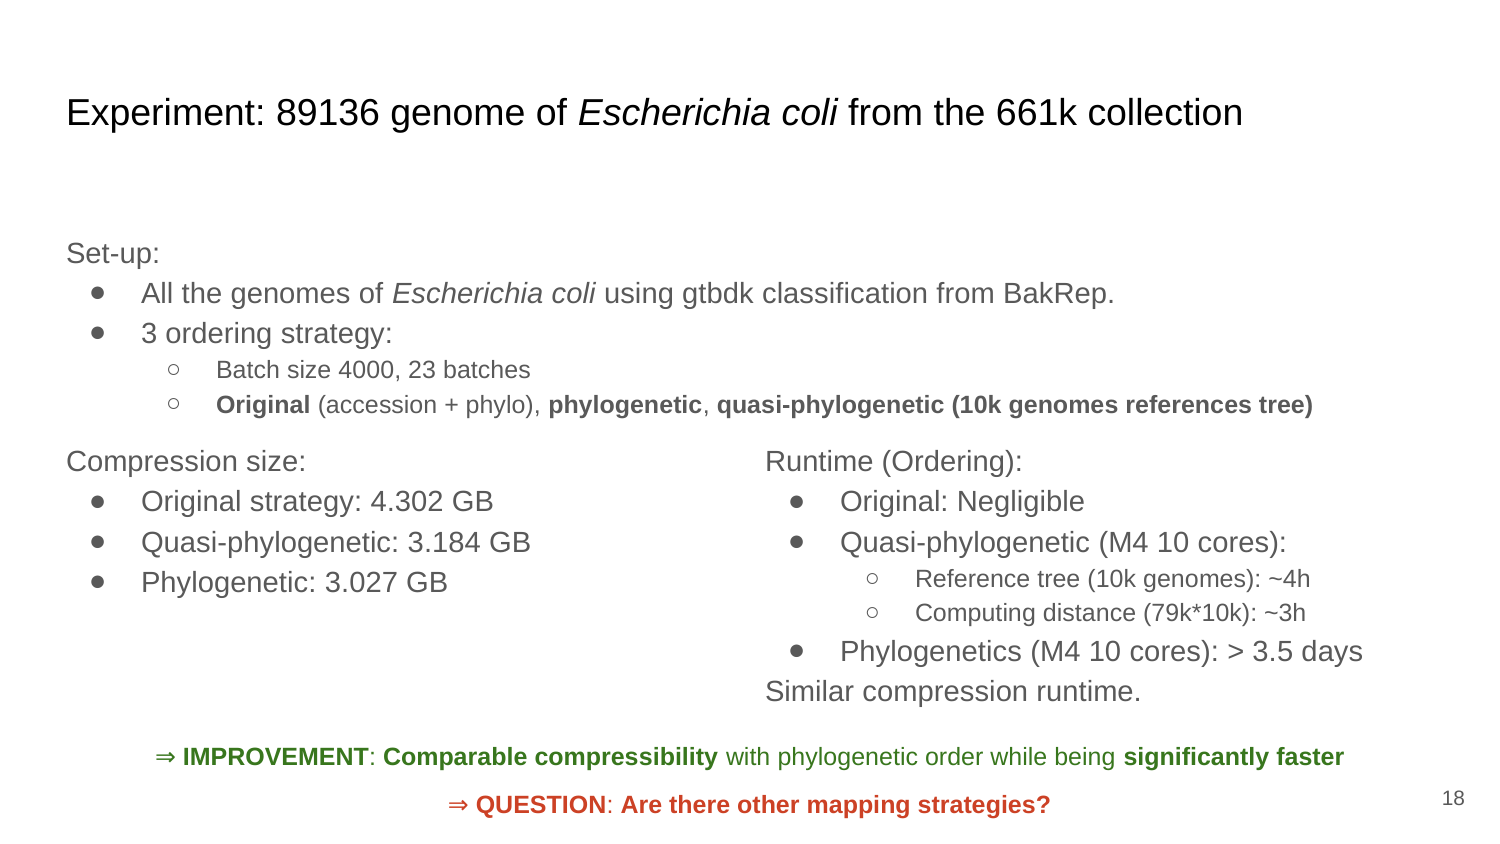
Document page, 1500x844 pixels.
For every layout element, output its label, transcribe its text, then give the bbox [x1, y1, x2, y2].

list Set-up: All the genomes of Escherichia coli using gtbdk classification from BakRep. 3 ordering strategy: Batch size 4000, 23 batches Original (accession + phylo), phylogenetic, quasi-phylogenetic (10k genomes references tree) [51, 213, 1390, 422]
list Runtime (Ordering): Original: Negligible Quasi-phylogenetic (M4 10 cores): Reference tree (10k genomes): ~4h Computing distance (79k*10k): ~3h Phylogenetics (M4 10 cores): > 3.5 days Similar compression runtime. [750, 421, 1449, 749]
title Experiment: 89136 genome of Escherichia coli from the 661k collection [51, 72, 1449, 167]
list Compression size: Original strategy: 4.302 GB Quasi-phylogenetic: 3.184 GB Phylogenetic: 3.027 GB [51, 422, 750, 617]
list ⇒ QUESTION: Are there other mapping strategies? [66, 769, 1434, 827]
list ⇒ IMPROVEMENT: Comparable compressibility with phylogenetic order while being significantly faster [66, 720, 1434, 769]
slide_number ‹#› [1389, 764, 1480, 830]
